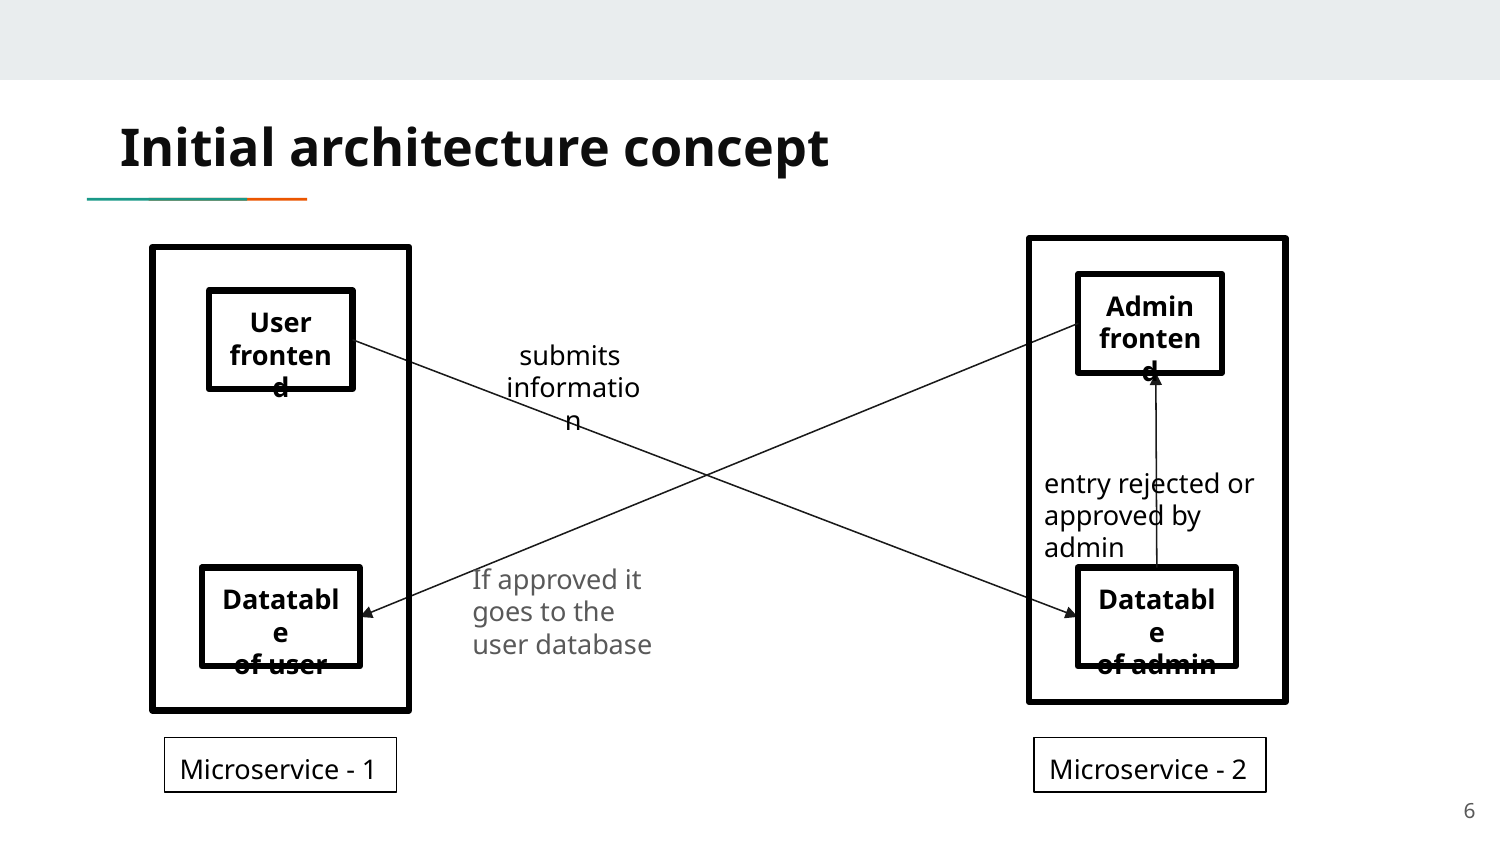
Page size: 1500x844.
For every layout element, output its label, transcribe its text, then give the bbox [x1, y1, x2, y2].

text_box Microservice - 2 [1034, 737, 1267, 792]
text_box If approved it goes to the user database [457, 626, 690, 655]
slide_number ‹#› [1400, 779, 1491, 844]
text_box Microservice - 1 [164, 737, 397, 792]
title Initial architecture concept [105, 99, 1367, 188]
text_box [359, 323, 1079, 618]
text_box [1029, 238, 1286, 702]
text_box [152, 246, 410, 711]
